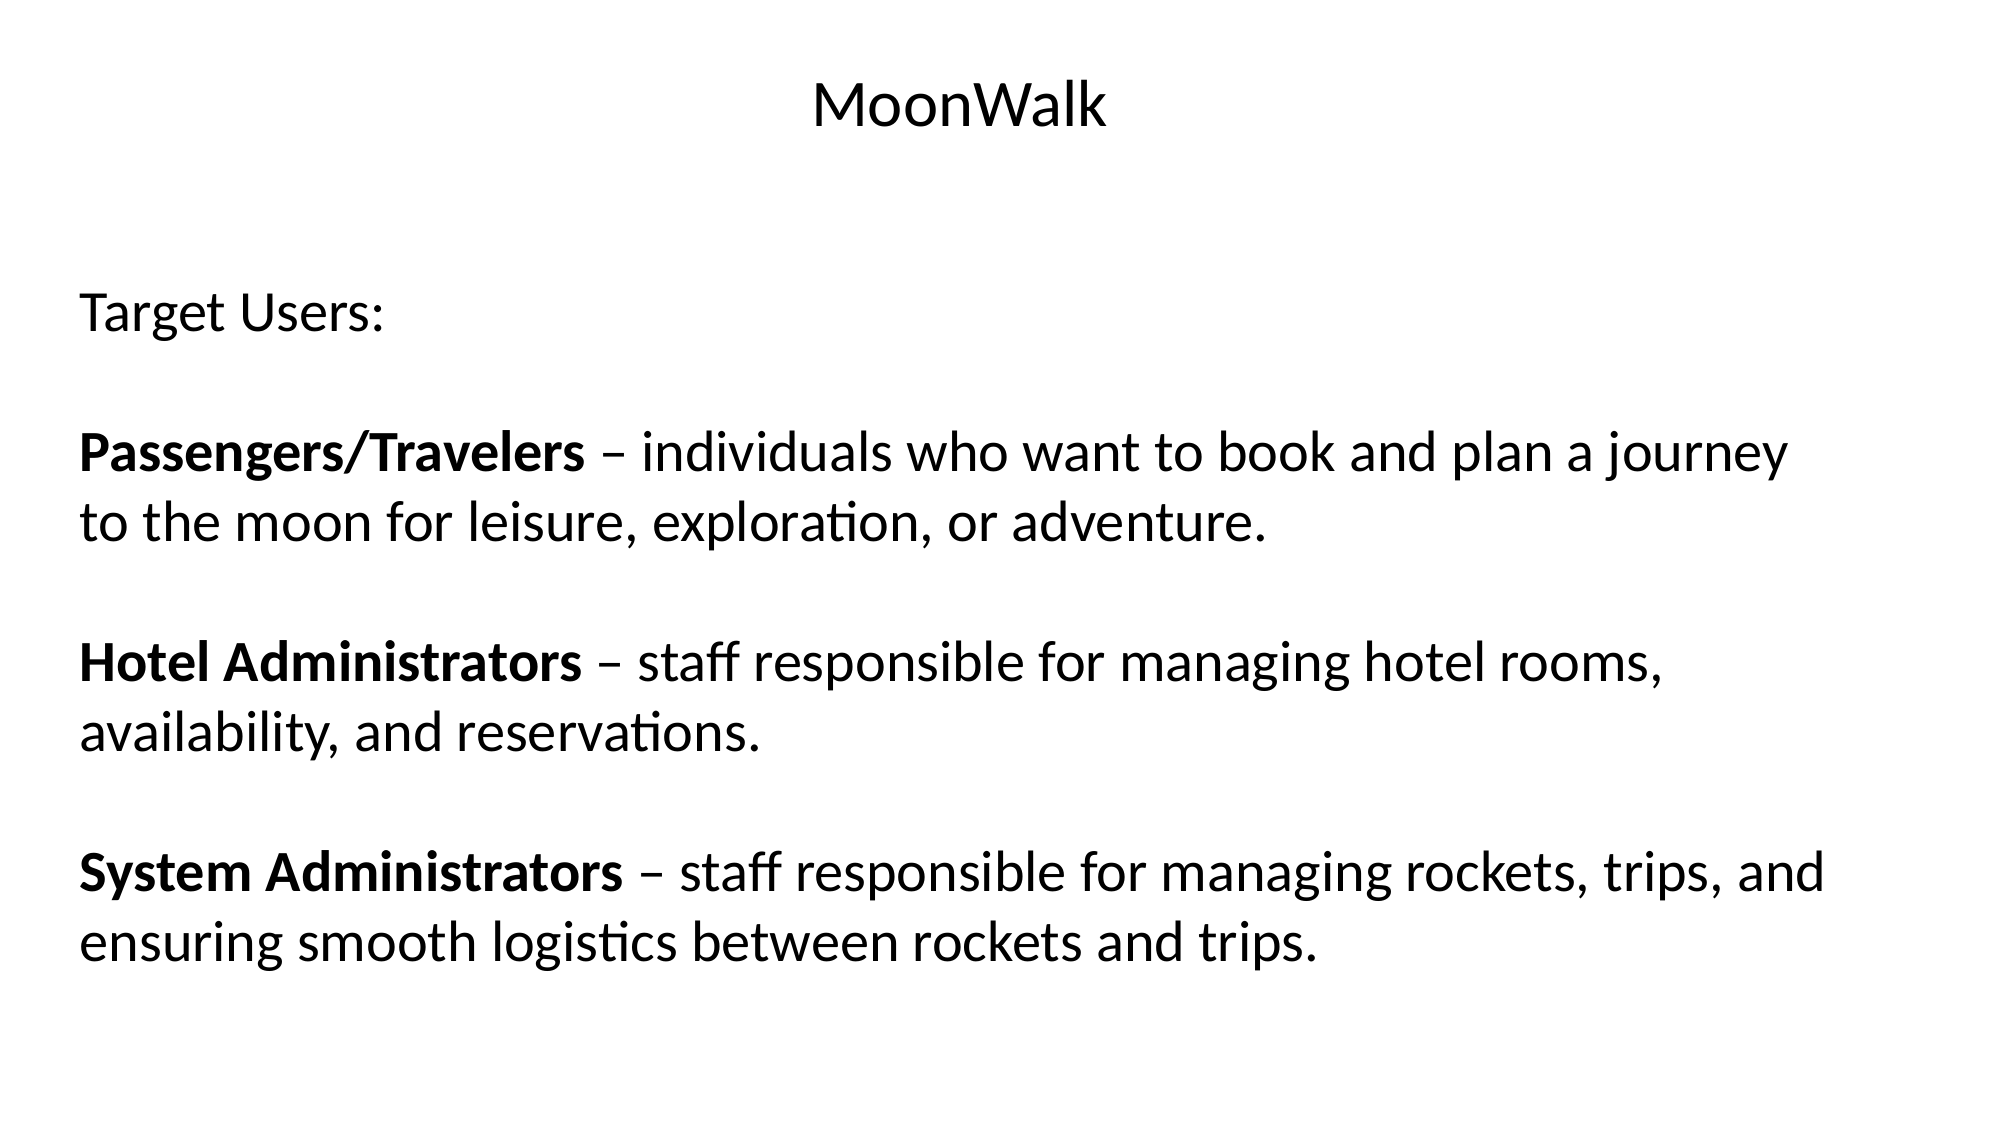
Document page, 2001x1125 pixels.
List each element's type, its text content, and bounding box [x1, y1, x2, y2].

text_box Target Users: Passengers/Travelers – individuals who want to book and plan a journey to the moon for leisure, exploration, or adventure. Hotel Administrators – staff responsible for managing hotel rooms, availability, and reservations. System Administrators – staff responsible for managing rockets, trips, and ensuring smooth logistics between rockets and trips. [64, 265, 1855, 981]
text_box MoonWalk [496, 52, 1423, 148]
